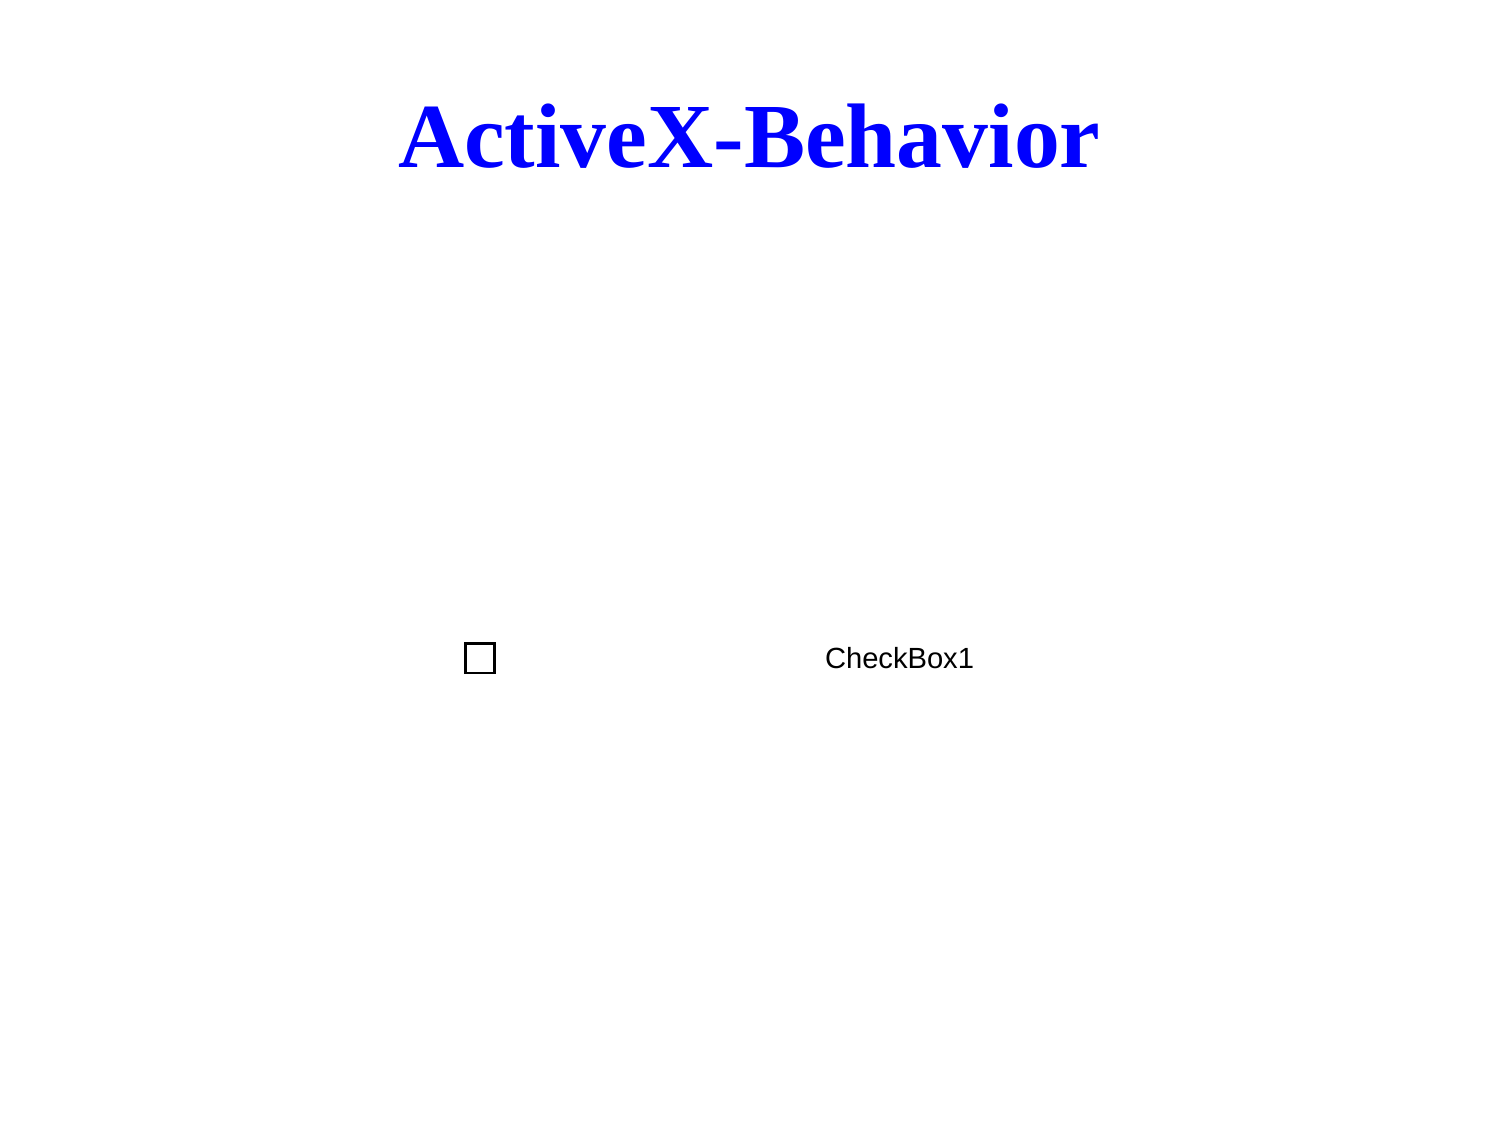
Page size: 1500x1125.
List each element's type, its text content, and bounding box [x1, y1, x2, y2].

title ActiveX-Behavior [112, 37, 1388, 225]
